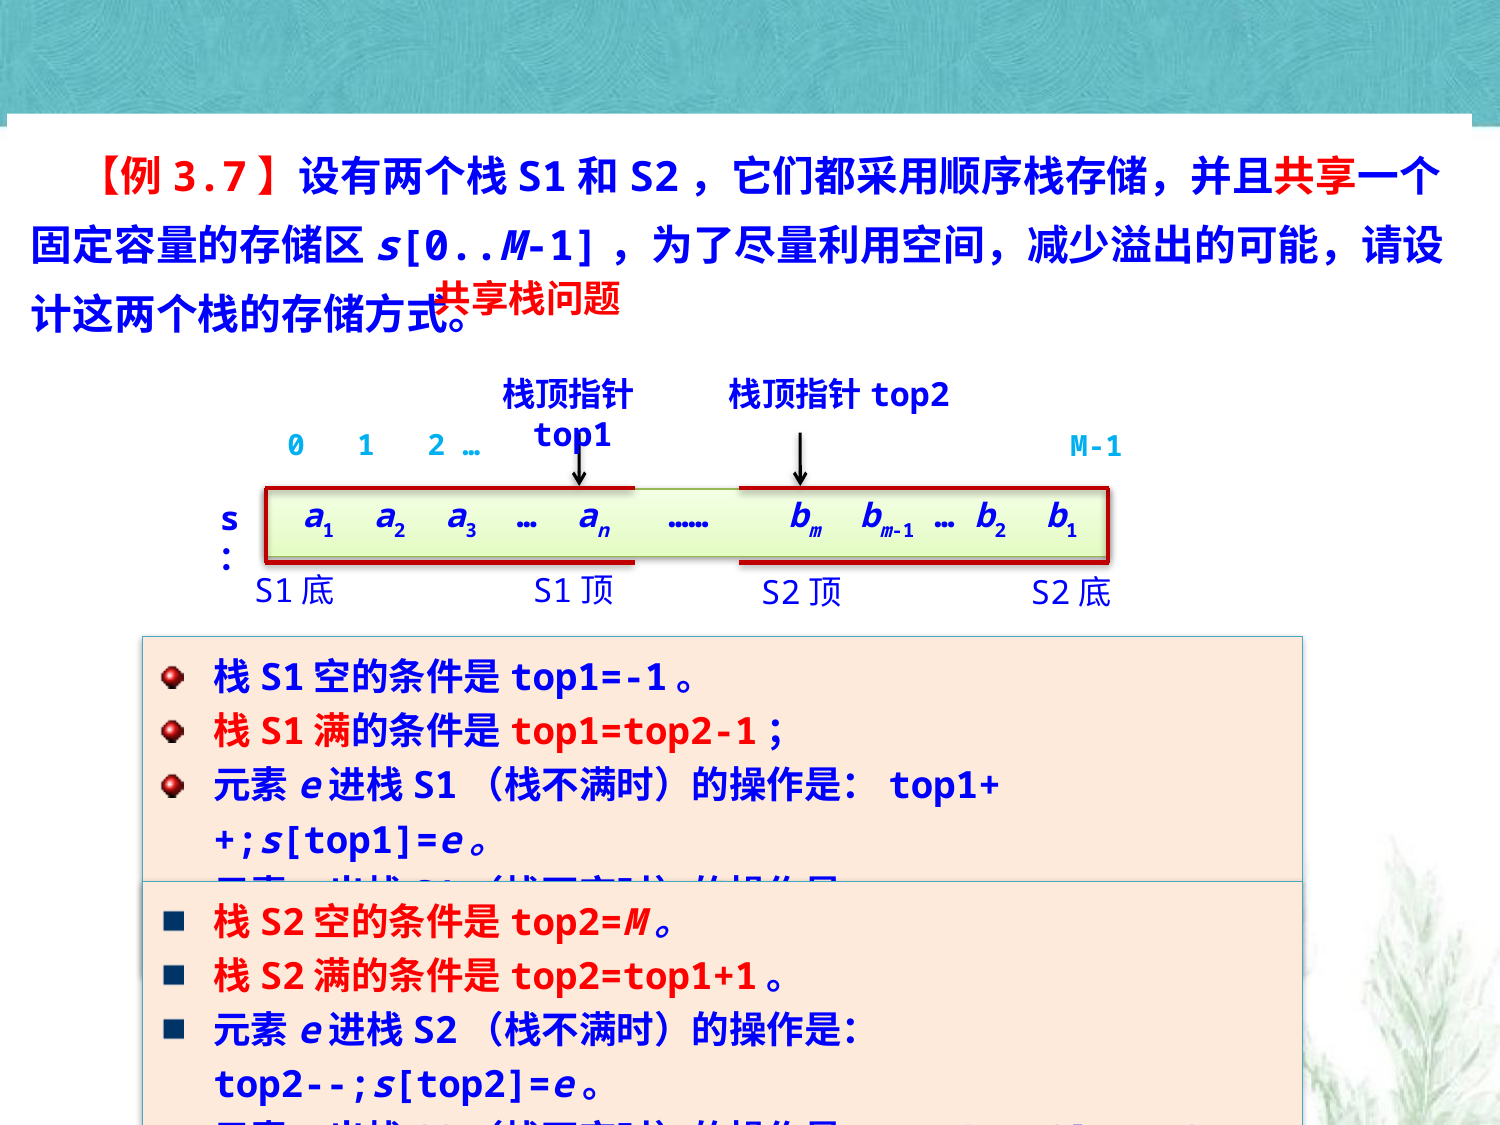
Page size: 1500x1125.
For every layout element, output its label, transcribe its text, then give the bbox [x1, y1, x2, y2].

text_box 栈S2空的条件是top2=M。 栈S2满的条件是top2=top1+1。 元素e进栈S2（栈不满时）的操作是：top2--;s[top2]=e。 元素e出栈S2（栈不空时）的操作是：e=s[top2];top2++。 [142, 881, 1303, 1125]
picture [157, 1015, 184, 1042]
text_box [739, 488, 1110, 563]
text_box 共享栈问题 [419, 267, 689, 327]
picture [157, 662, 184, 689]
picture [157, 716, 184, 743]
picture [0, 0, 1500, 1125]
picture [157, 907, 184, 934]
picture [157, 770, 184, 798]
text_box 栈S1空的条件是top1=-1。 栈S1满的条件是top1=top2-1； 元素e进栈S1（栈不满时）的操作是：top1++;s[top1]=e。 元素e出栈S1（栈不空时）的操作是：e=s[top1];top1--。 [142, 636, 1303, 880]
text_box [264, 488, 635, 563]
text_box 【例3.7】设有两个栈S1和S2，它们都采用顺序栈存储，并且共享一个固定容量的存储区s[0..M-1]，为了尽量利用空间，减少溢出的可能，请设计这两个栈的存储方式。 [5, 111, 1474, 357]
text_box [218, 373, 1133, 620]
picture [157, 961, 184, 988]
